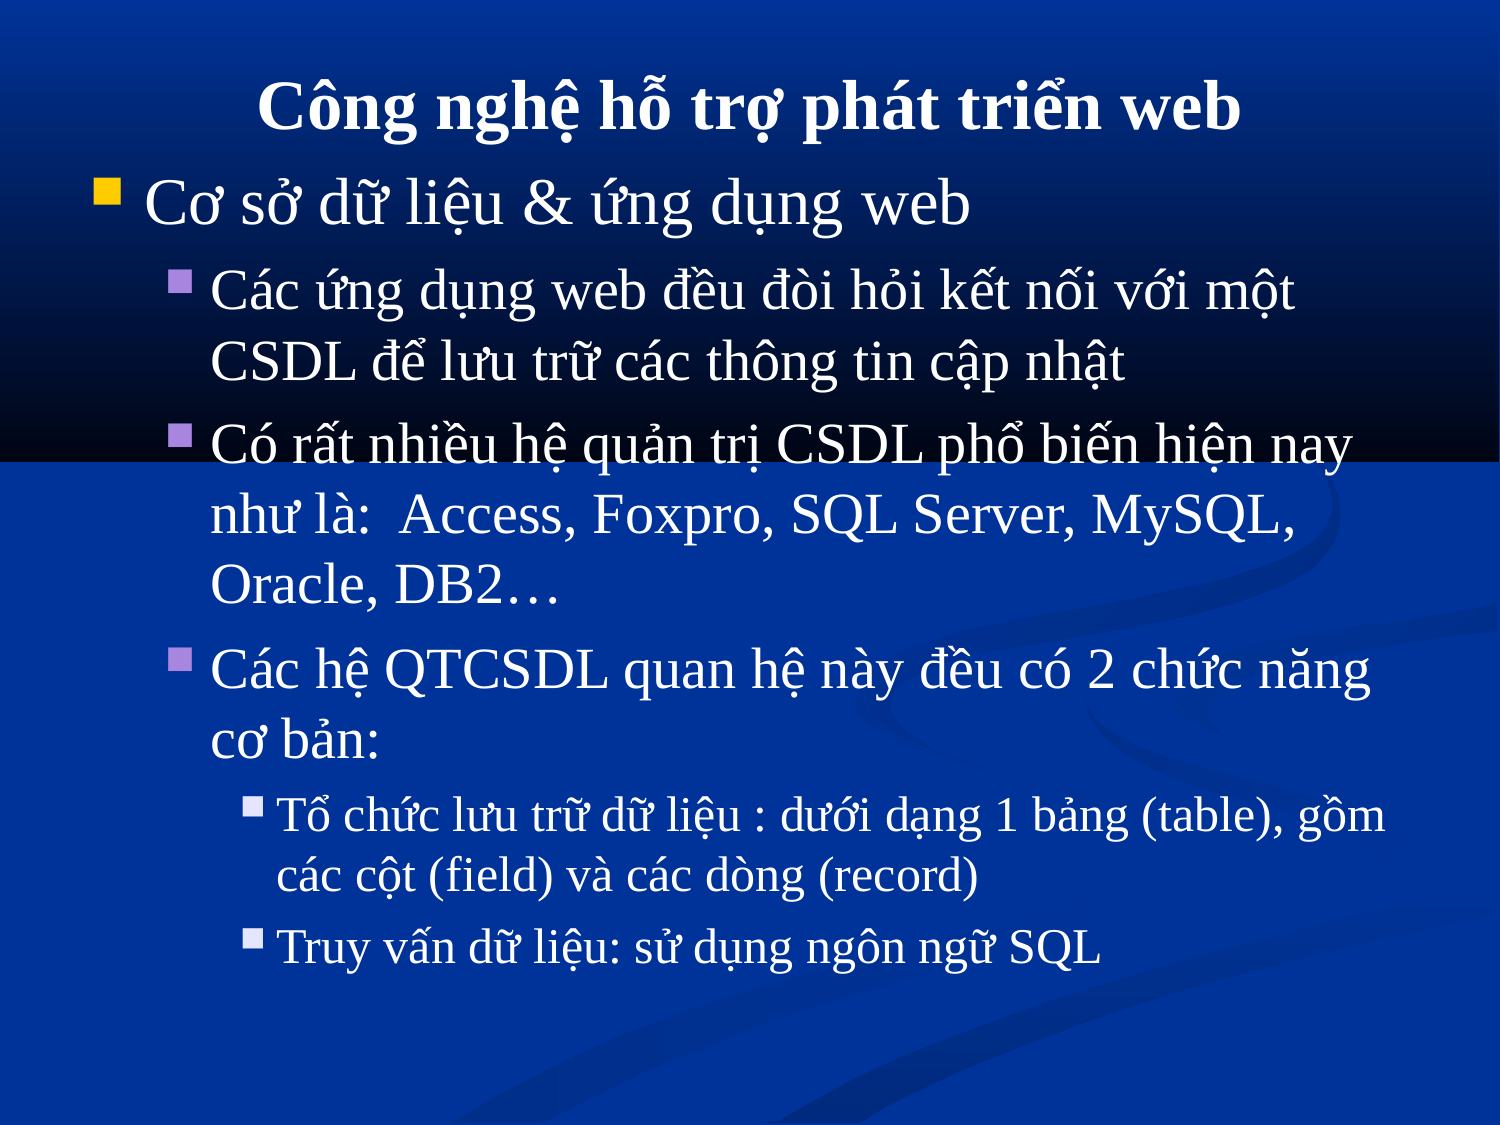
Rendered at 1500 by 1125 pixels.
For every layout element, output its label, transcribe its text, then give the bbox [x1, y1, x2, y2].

title Công nghệ hỗ trợ phát triển web [74, 44, 1426, 149]
list Cơ sở dữ liệu & ứng dụng web Các ứng dụng web đều đòi hỏi kết nối với một CSDL để lưu trữ các thông tin cập nhật Có rất nhiều hệ quản trị CSDL phổ biến hiện nay như là: Access, Foxpro, SQL Server, MySQL, Oracle, DB2… Các hệ QTCSDL quan hệ này đều có 2 chức năng cơ bản: Tổ chức lưu trữ dữ liệu : dưới dạng 1 bảng (table), gồm các cột (field) và các dòng (record) Truy vấn dữ liệu: sử dụng ngôn ngữ SQL [74, 149, 1426, 1063]
